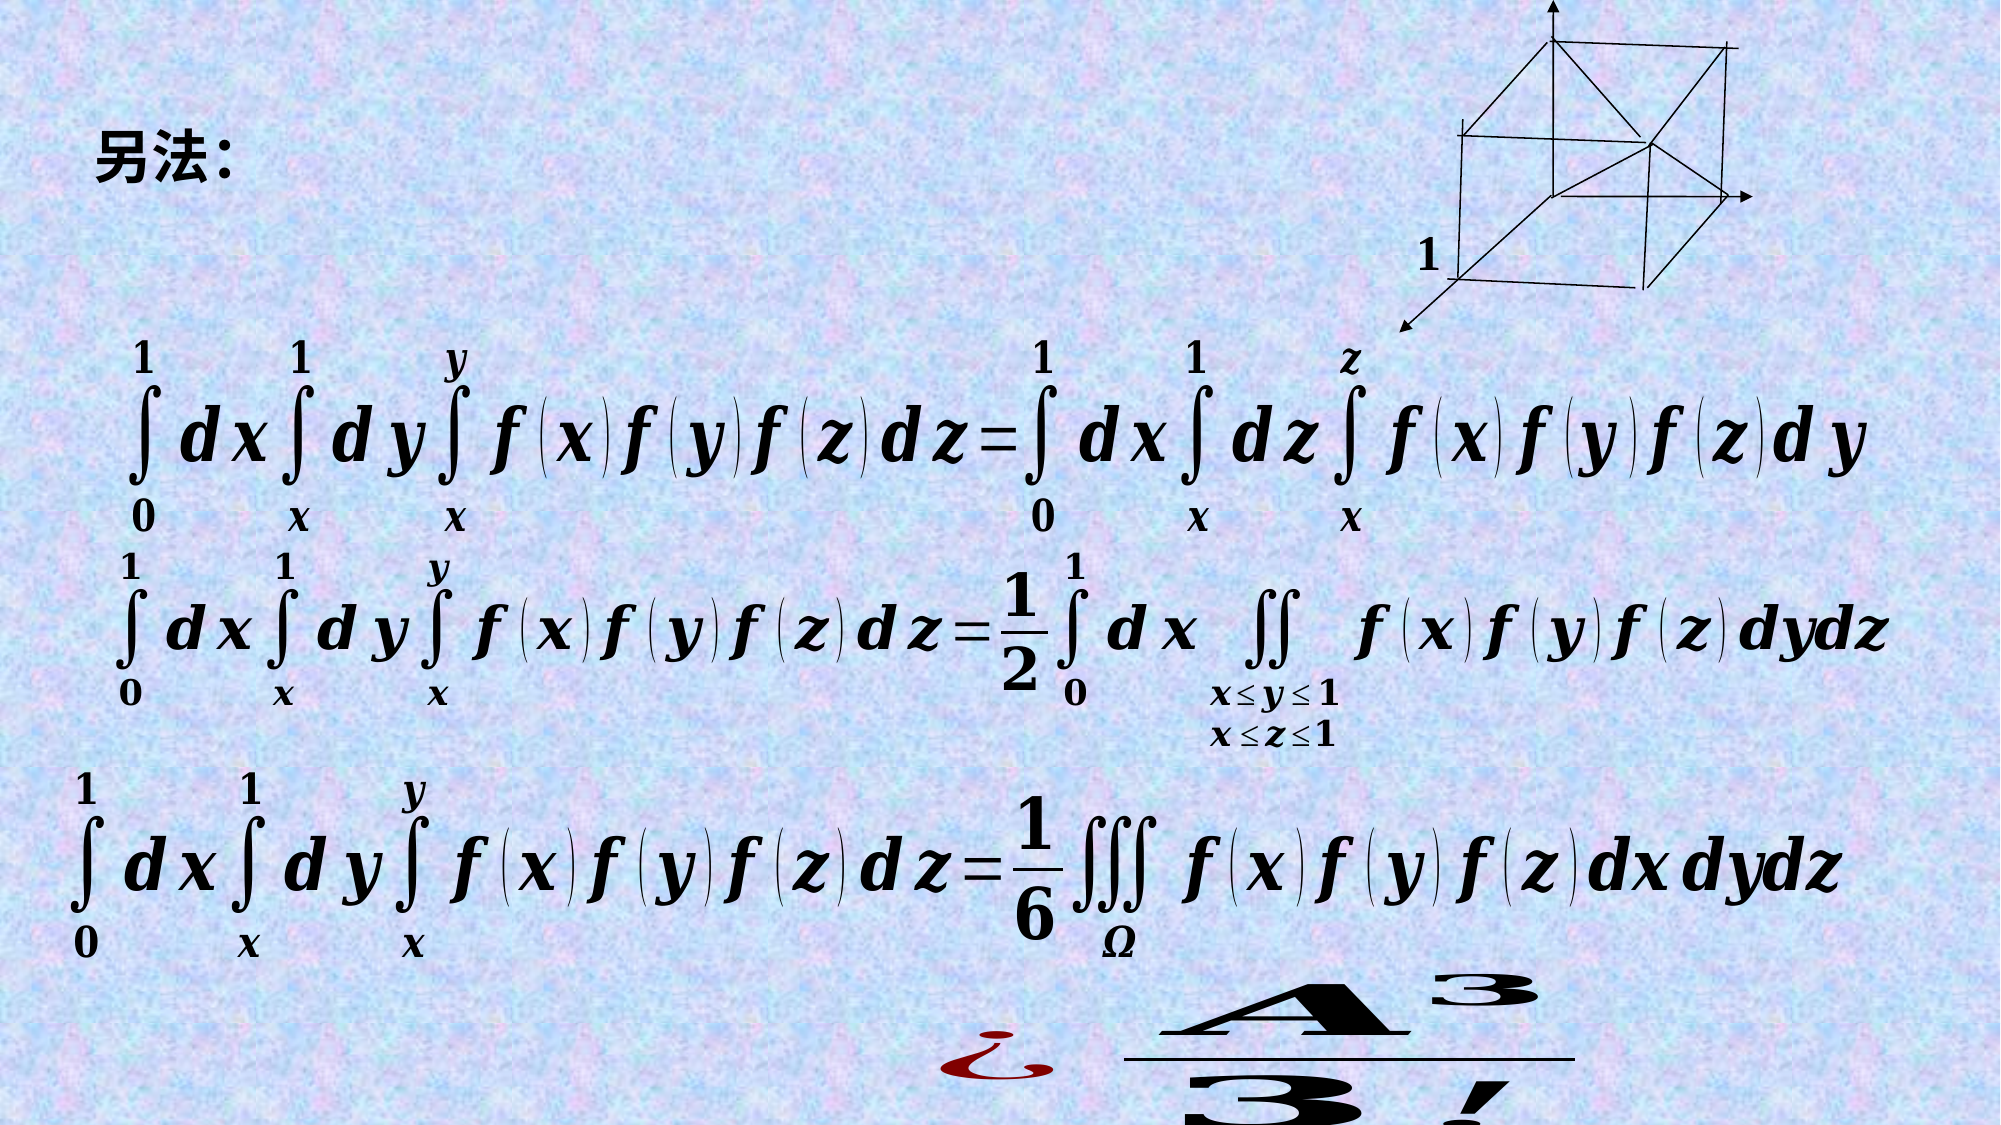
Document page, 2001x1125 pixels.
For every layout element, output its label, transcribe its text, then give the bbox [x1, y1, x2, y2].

text_box 另法： [78, 113, 284, 198]
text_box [1387, 0, 1753, 333]
picture [0, 0, 2001, 1125]
